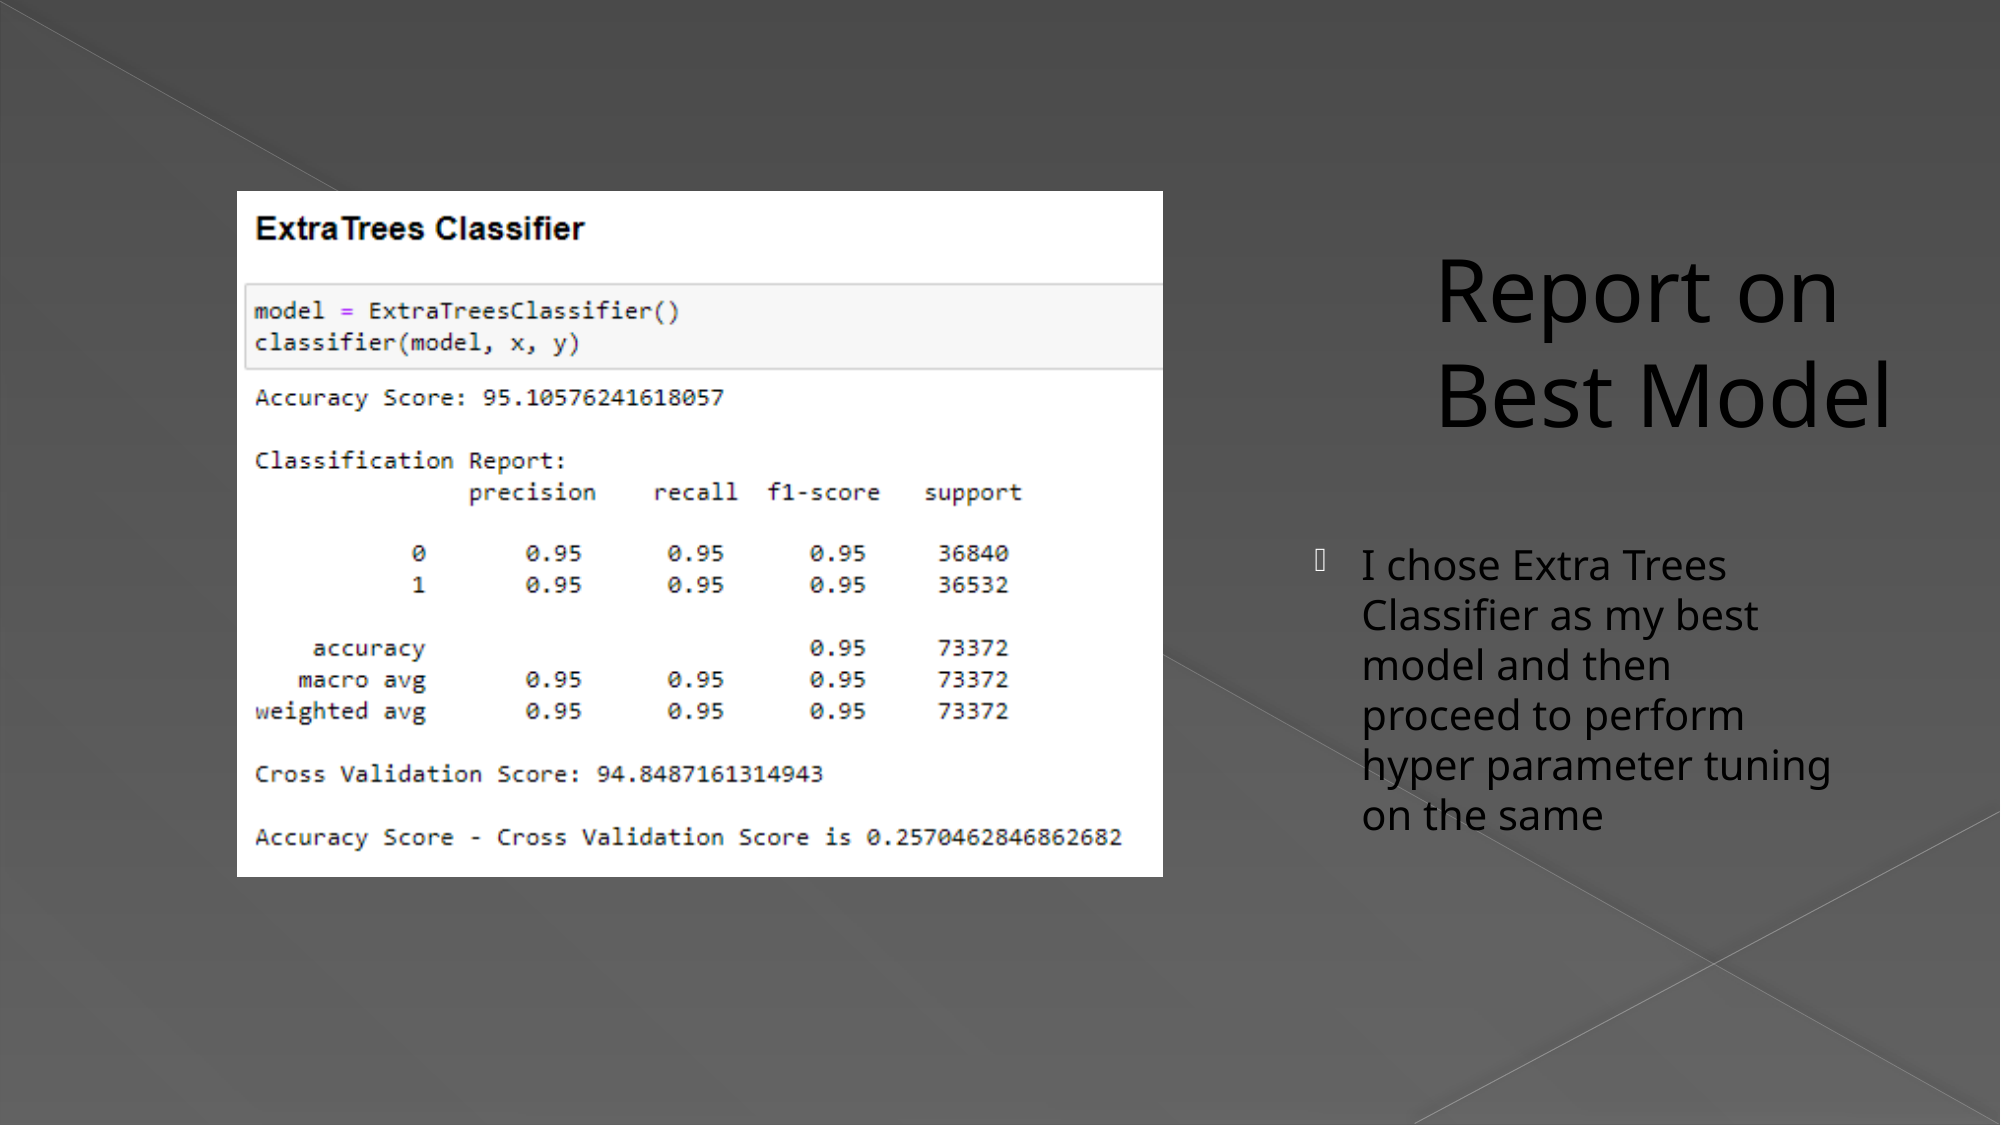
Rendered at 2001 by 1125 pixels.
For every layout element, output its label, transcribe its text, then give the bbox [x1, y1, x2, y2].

picture [237, 191, 1164, 878]
text_box I chose Extra Trees Classifier as my best model and then proceed to perform hyper parameter tuning on the same [1299, 531, 1848, 875]
title Report on Best Model [1339, 148, 1923, 532]
